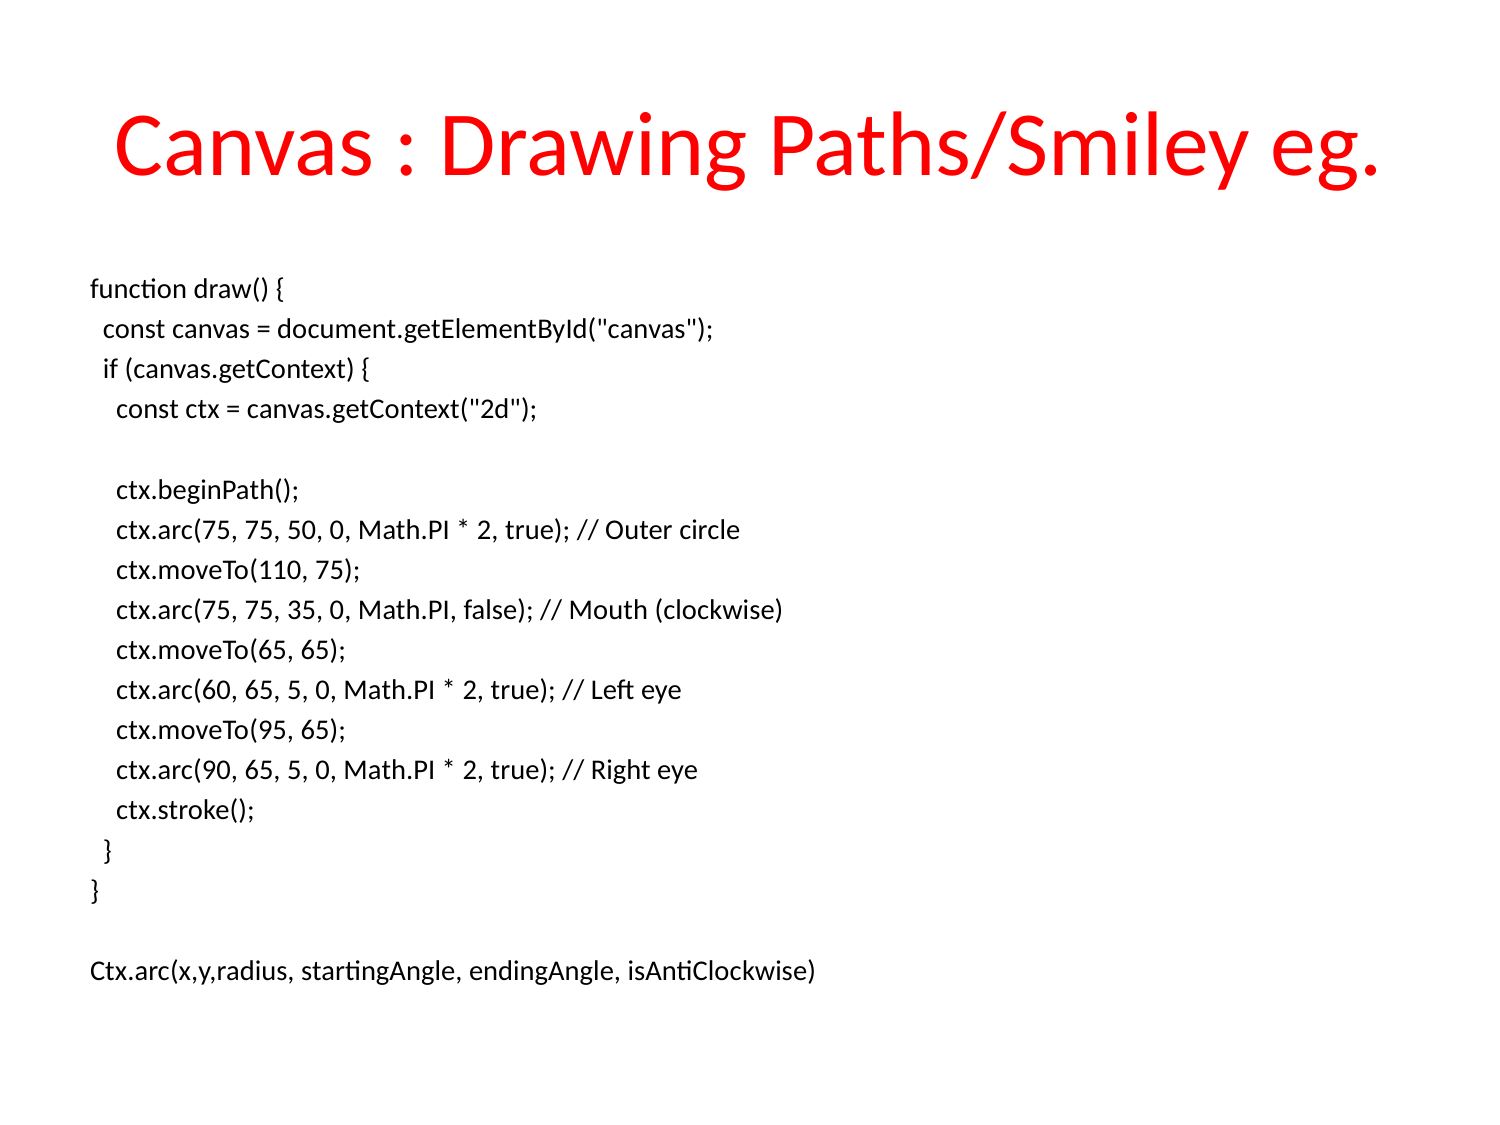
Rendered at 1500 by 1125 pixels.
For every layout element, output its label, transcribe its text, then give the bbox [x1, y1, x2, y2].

list function draw() { const canvas = document.getElementById("canvas"); if (canvas.getContext) { const ctx = canvas.getContext("2d"); ctx.beginPath(); ctx.arc(75, 75, 50, 0, Math.PI * 2, true); // Outer circle ctx.moveTo(110, 75); ctx.arc(75, 75, 35, 0, Math.PI, false); // Mouth (clockwise) ctx.moveTo(65, 65); ctx.arc(60, 65, 5, 0, Math.PI * 2, true); // Left eye ctx.moveTo(95, 65); ctx.arc(90, 65, 5, 0, Math.PI * 2, true); // Right eye ctx.stroke(); } } Ctx.arc(x,y,radius, startingAngle, endingAngle, isAntiClockwise) [75, 262, 1425, 1005]
title Canvas : Drawing Paths/Smiley eg. [75, 45, 1425, 233]
